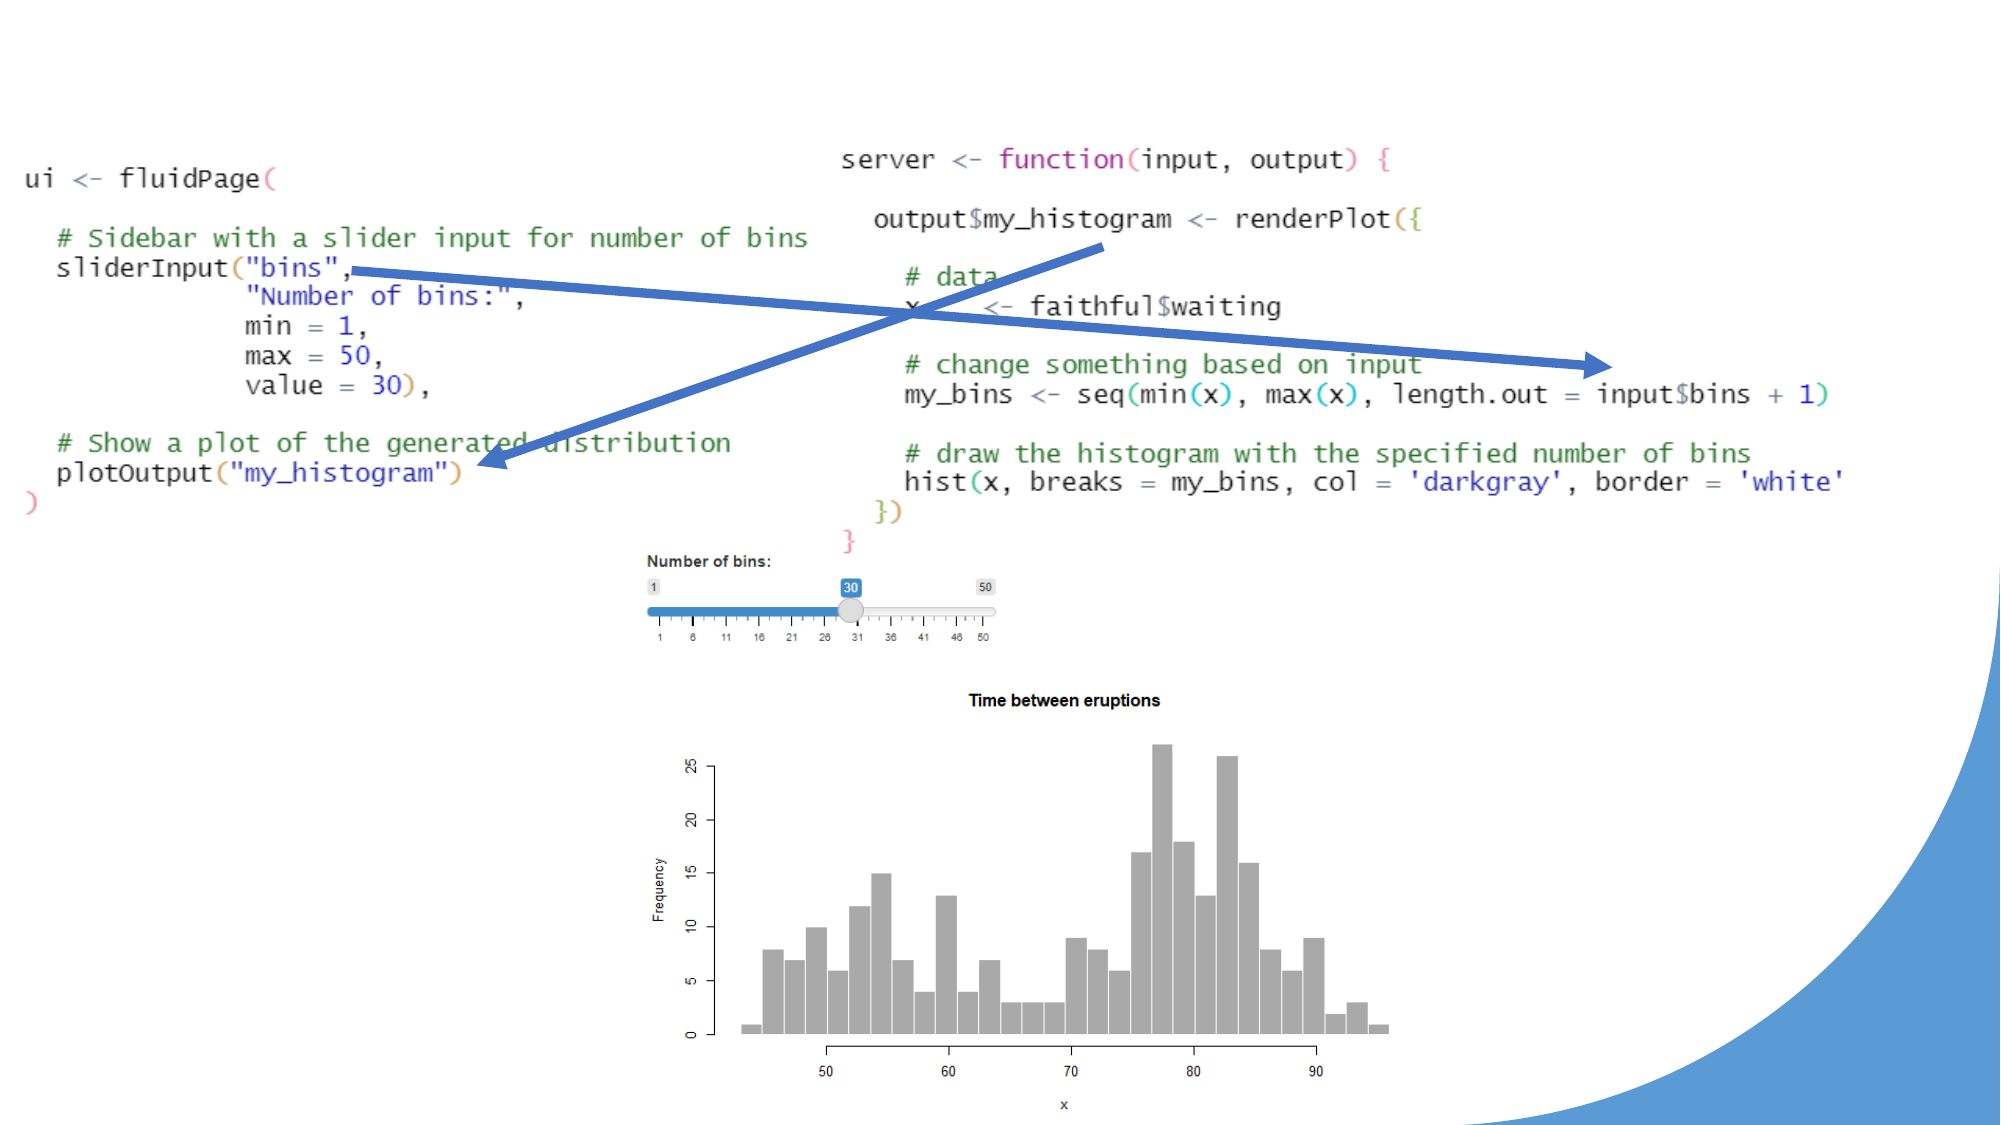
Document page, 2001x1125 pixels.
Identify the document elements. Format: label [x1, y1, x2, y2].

text_box [351, 270, 476, 368]
text_box [1104, 270, 1613, 368]
text_box [476, 246, 1104, 466]
picture [23, 142, 1852, 1125]
